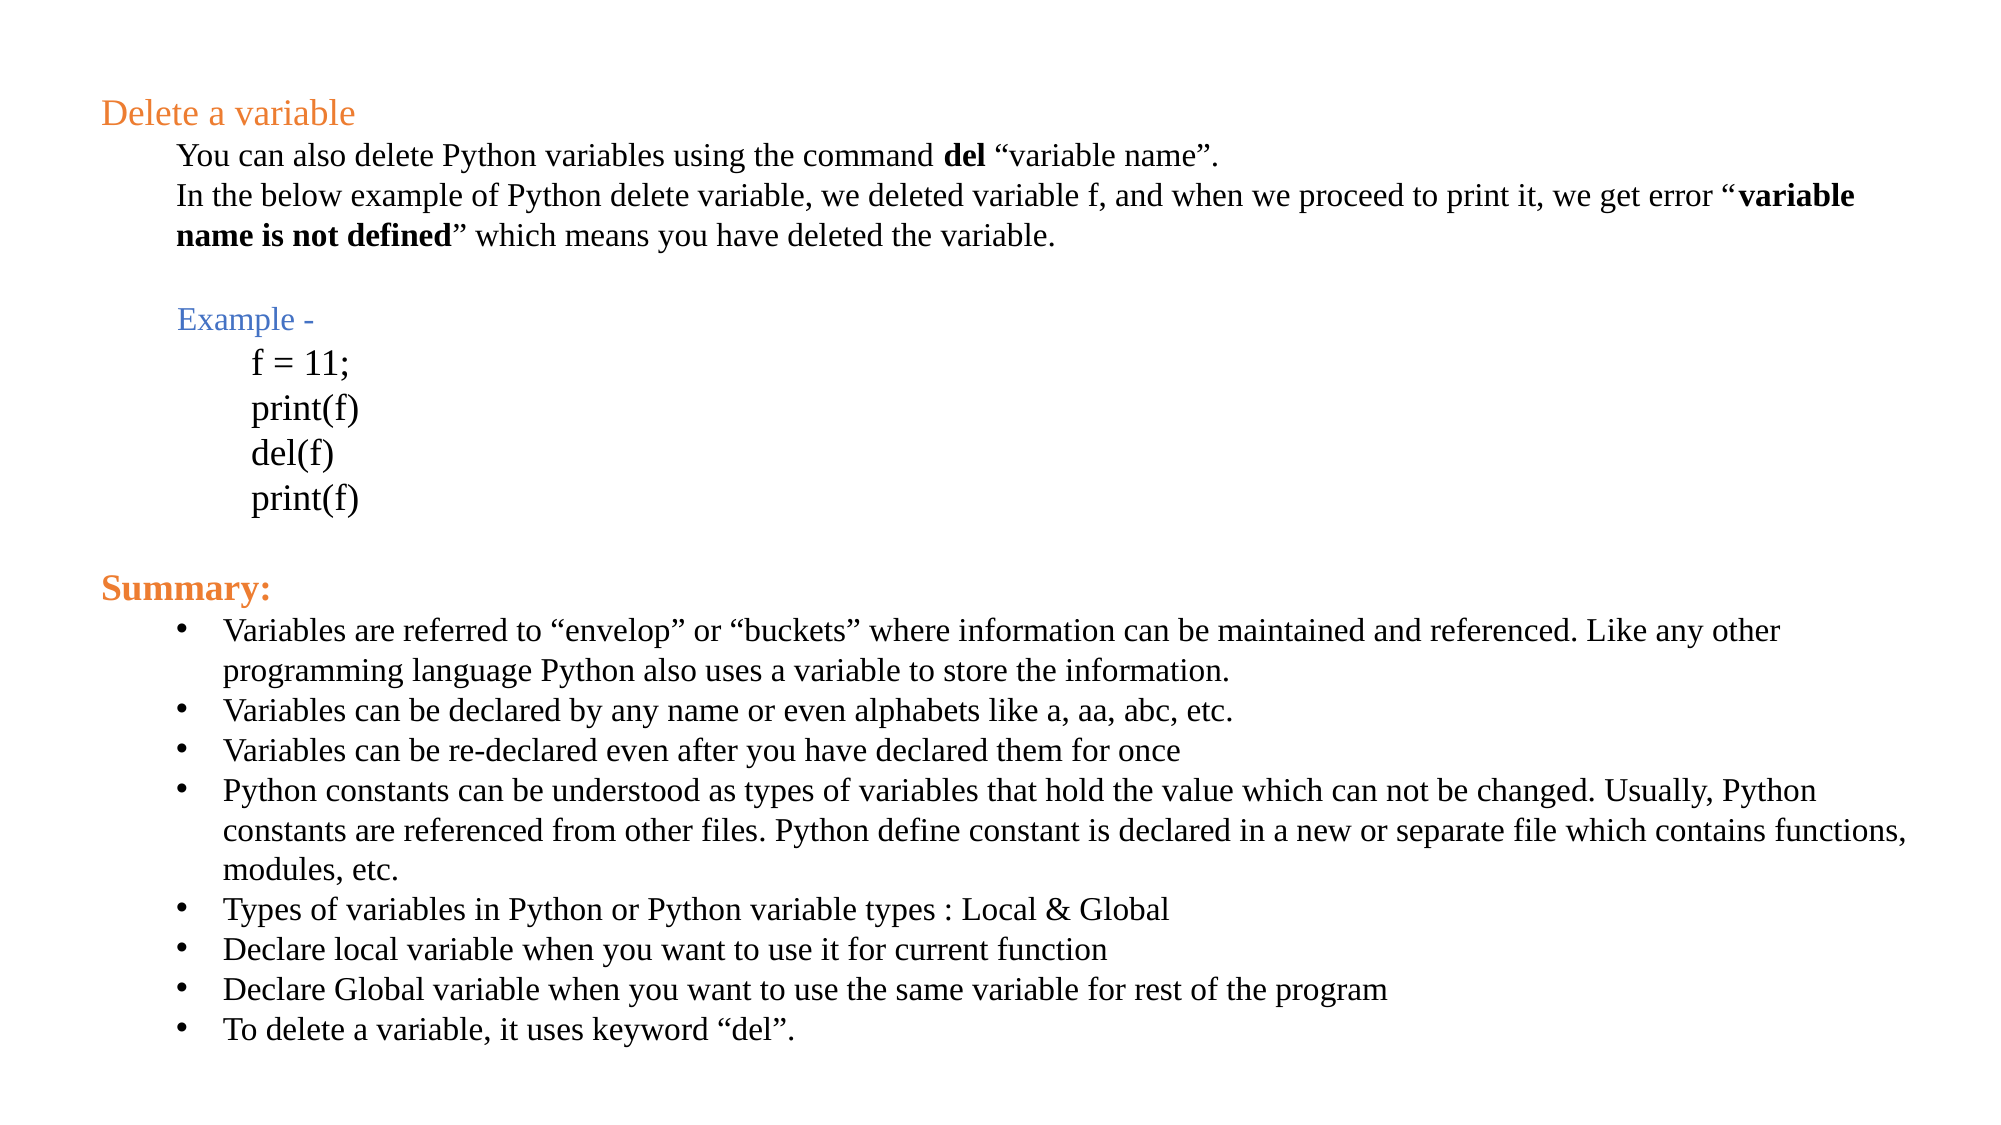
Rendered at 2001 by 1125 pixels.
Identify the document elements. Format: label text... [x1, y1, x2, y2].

text_box Delete a variable You can also delete Python variables using the command del “variable name”. In the below example of Python delete variable, we deleted variable f, and when we proceed to print it, we get error “variable name is not defined” which means you have deleted the variable. Example - f = 11; print(f) del(f) print(f) Summary: Variables are referred to “envelop” or “buckets” where information can be maintained and referenced. Like any other programming language Python also uses a variable to store the information. Variables can be declared by any name or even alphabets like a, aa, abc, etc. Variables can be re-declared even after you have declared them for once Python constants can be understood as types of variables that hold the value which can not be changed. Usually, Python constants are referenced from other files. Python define constant is declared in a new or separate file which contains functions, modules, etc. Types of variables in Python or Python variable types : Local & Global Declare local variable when you want to use it for current function Declare Global variable when you want to use the same variable for rest of the program To delete a variable, it uses keyword “del”. [86, 80, 1940, 1125]
